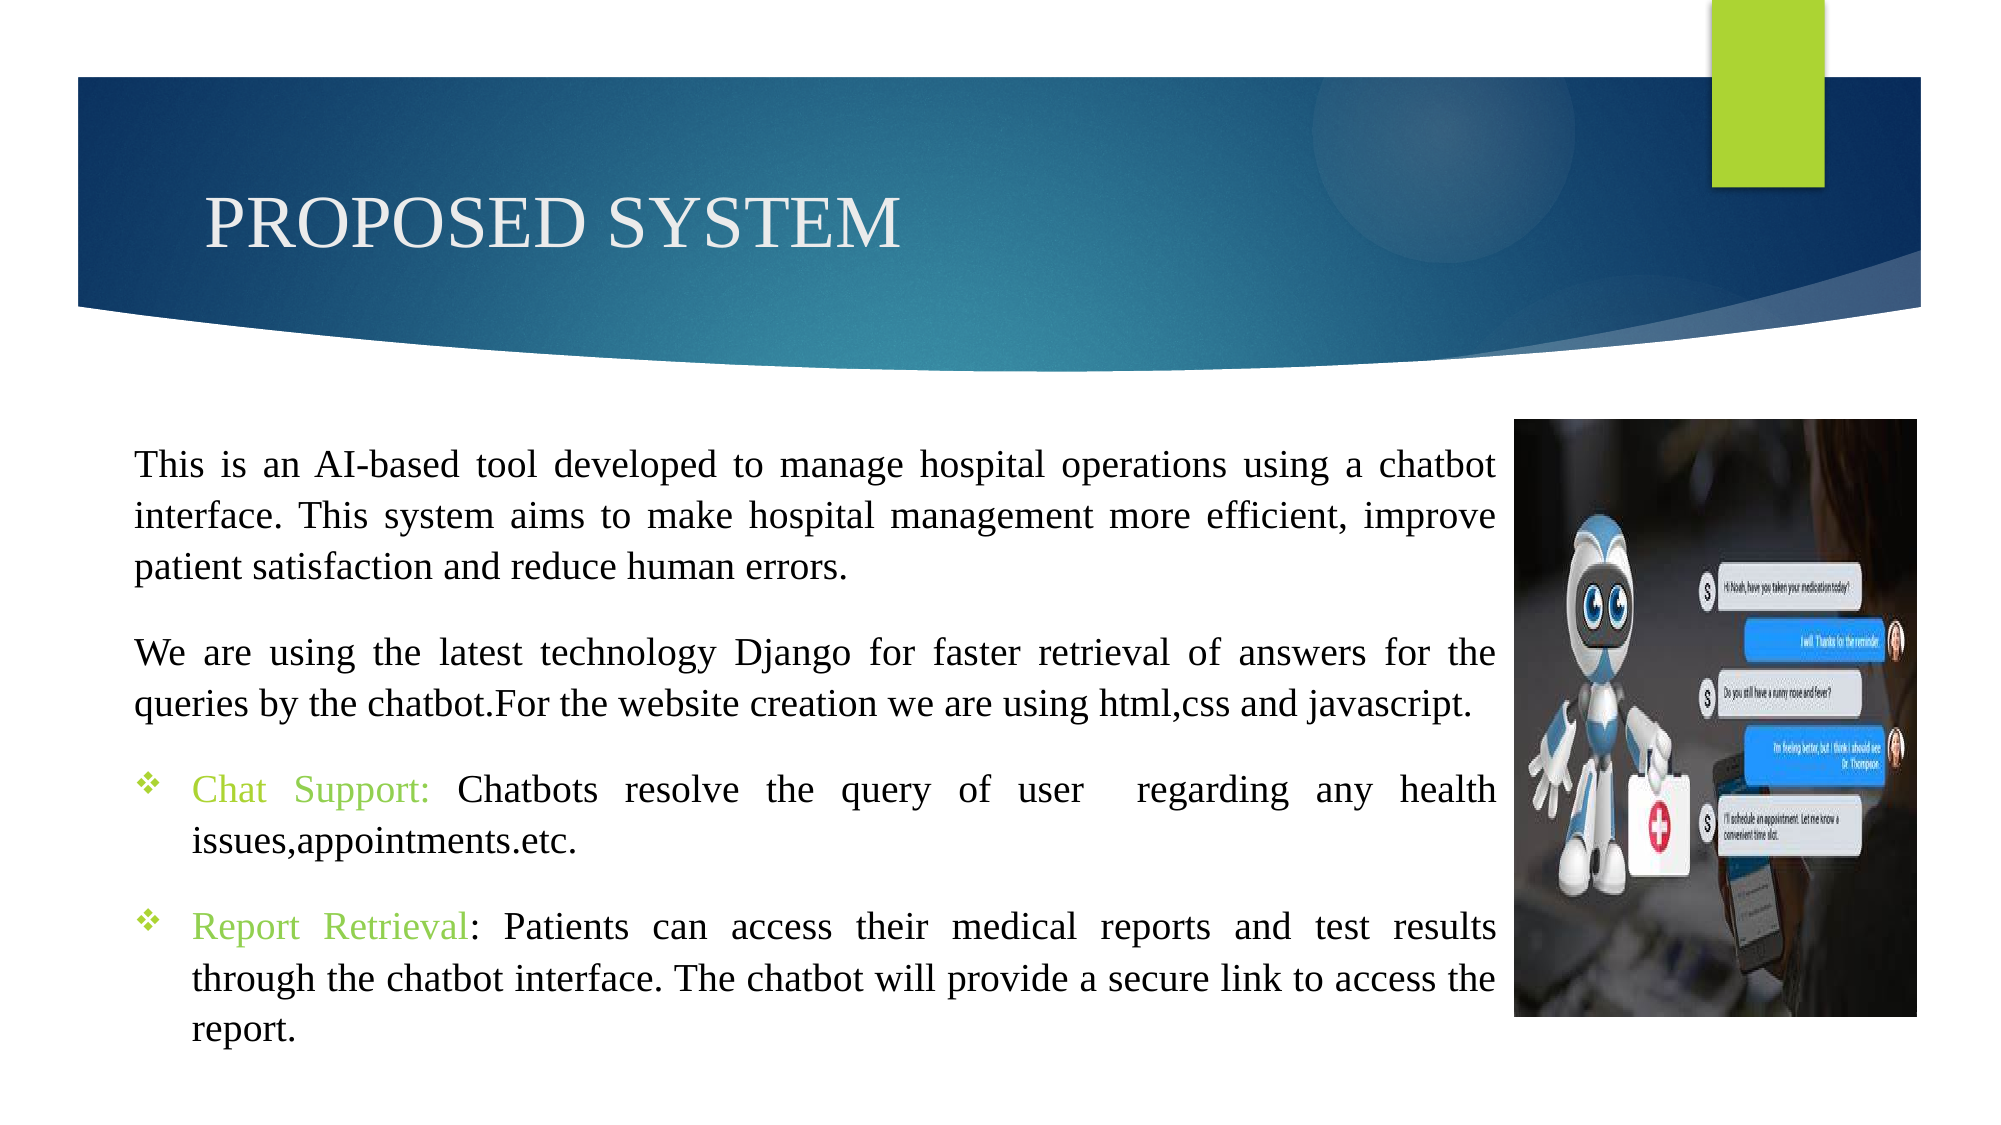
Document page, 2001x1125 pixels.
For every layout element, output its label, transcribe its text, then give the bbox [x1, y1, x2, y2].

picture [1514, 419, 1917, 1017]
title PROPOSED SYSTEM [189, 159, 1627, 276]
list This is an AI-based tool developed to manage hospital operations using a chatbot interface. This system aims to make hospital management more efficient, improve patient satisfaction and reduce human errors. We are using the latest technology Django for faster retrieval of answers for the queries by the chatbot.For the website creation we are using html,css and javascript. Chat Support: Chatbots resolve the query of user regarding any health issues,appointments.etc. Report Retrieval: Patients can access their medical reports and test results through the chatbot interface. The chatbot will provide a secure link to access the report. [119, 427, 1515, 1059]
